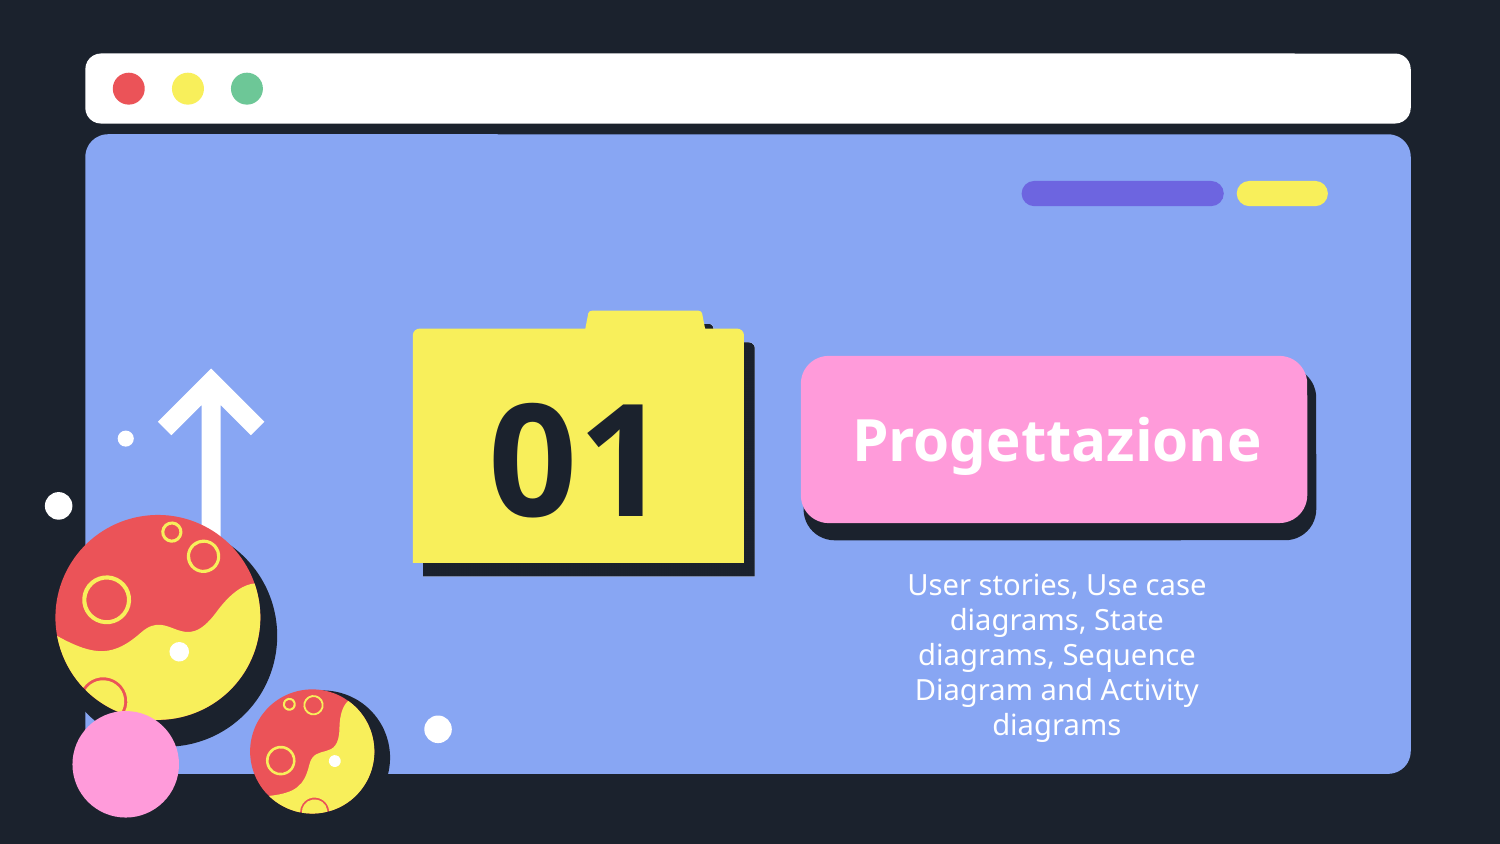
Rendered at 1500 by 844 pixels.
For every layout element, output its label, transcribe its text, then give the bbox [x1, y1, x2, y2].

text_box [157, 368, 265, 479]
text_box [800, 355, 1314, 538]
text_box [228, 667, 401, 836]
text_box [412, 310, 744, 563]
text_box [424, 715, 452, 744]
subtitle User stories, Use case diagrams, State diagrams, Sequence Diagram and Activity diagrams [873, 551, 1241, 655]
text_box [72, 768, 179, 818]
title 01 [451, 379, 706, 528]
text_box [117, 430, 134, 447]
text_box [18, 481, 302, 759]
